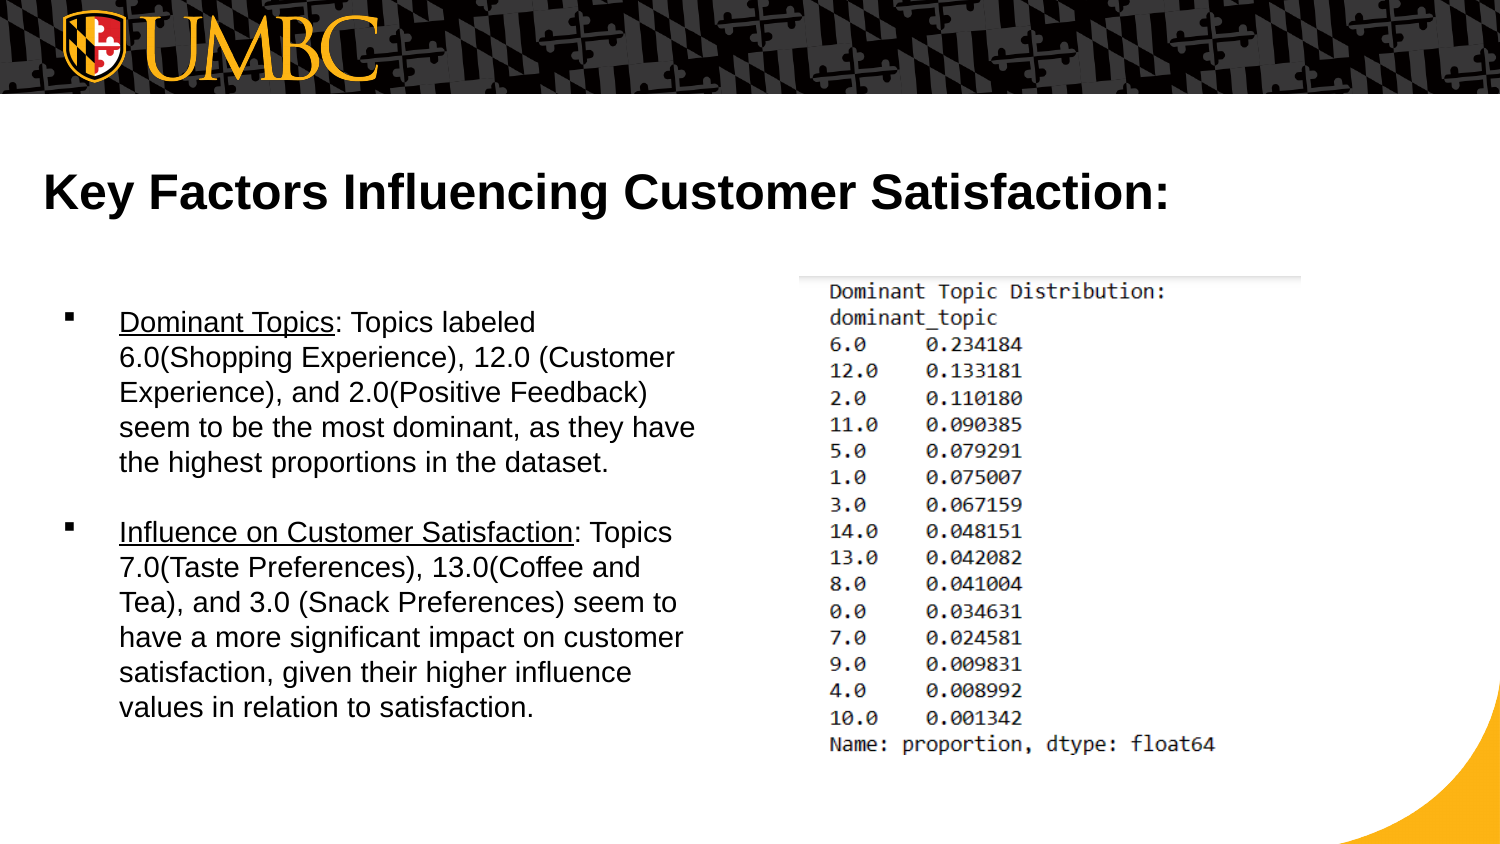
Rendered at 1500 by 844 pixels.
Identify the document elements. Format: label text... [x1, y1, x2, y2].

picture [1338, 679, 1500, 844]
text_box Dominant Topics: Topics labeled 6.0(Shopping Experience), 12.0 (Customer Experience), and 2.0(Positive Feedback) seem to be the most dominant, as they have the highest proportions in the dataset. Influence on Customer Satisfaction: Topics 7.0(Taste Preferences), 13.0(Coffee and Tea), and 3.0 (Snack Preferences) seem to have a more significant impact on customer satisfaction, given their higher influence values in relation to satisfaction. [48, 296, 727, 731]
picture [0, 0, 1500, 94]
picture [799, 276, 1301, 755]
title Key Factors Influencing Customer Satisfaction: [28, 120, 1426, 259]
